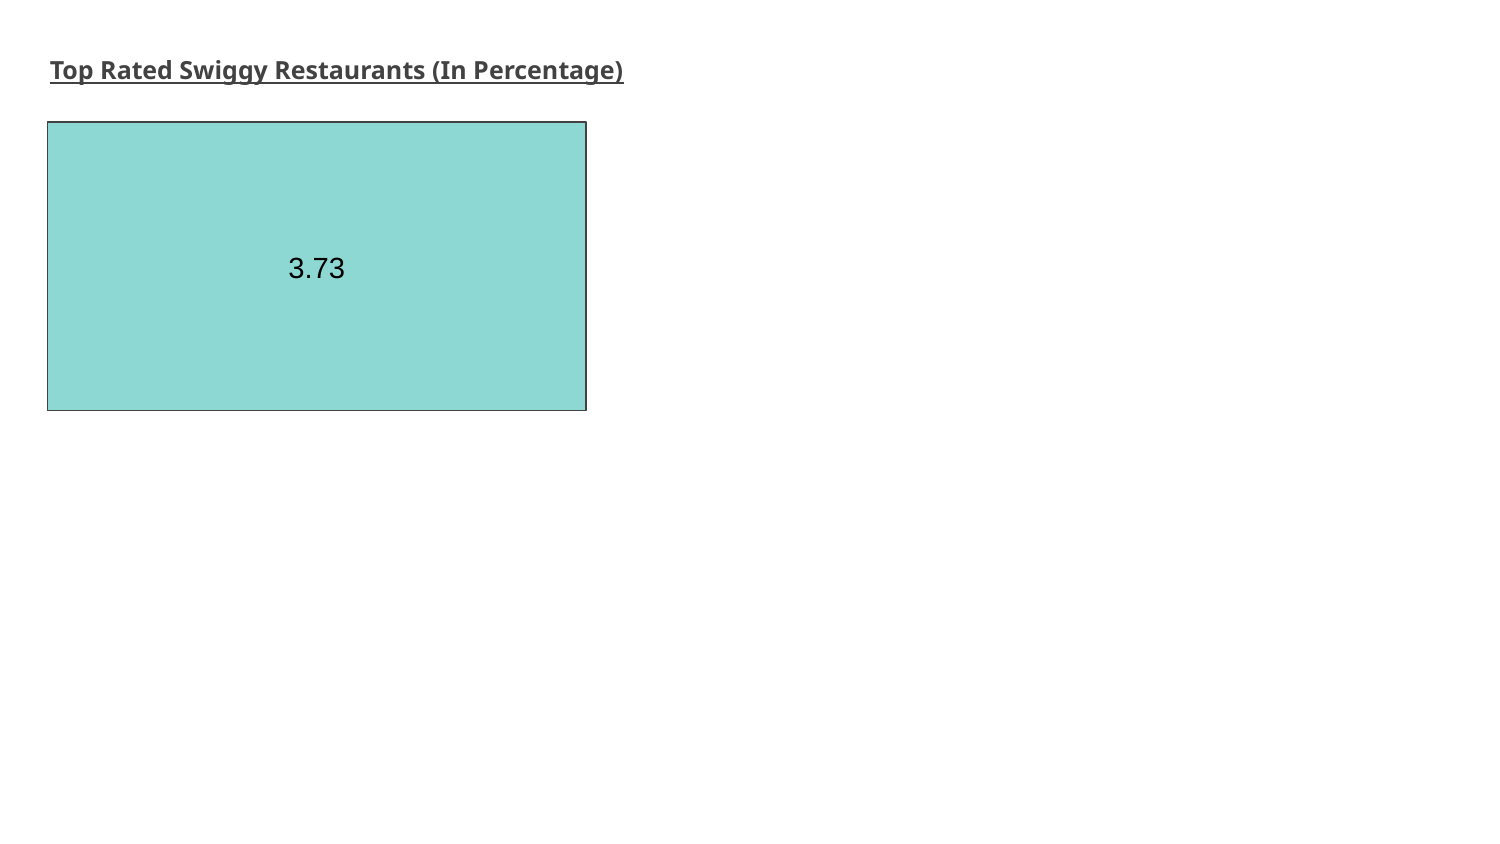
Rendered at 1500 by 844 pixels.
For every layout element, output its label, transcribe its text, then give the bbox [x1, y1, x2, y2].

text_box 3.73 [47, 122, 586, 411]
title Top Rated Swiggy Restaurants (In Percentage) [0, 32, 1350, 127]
